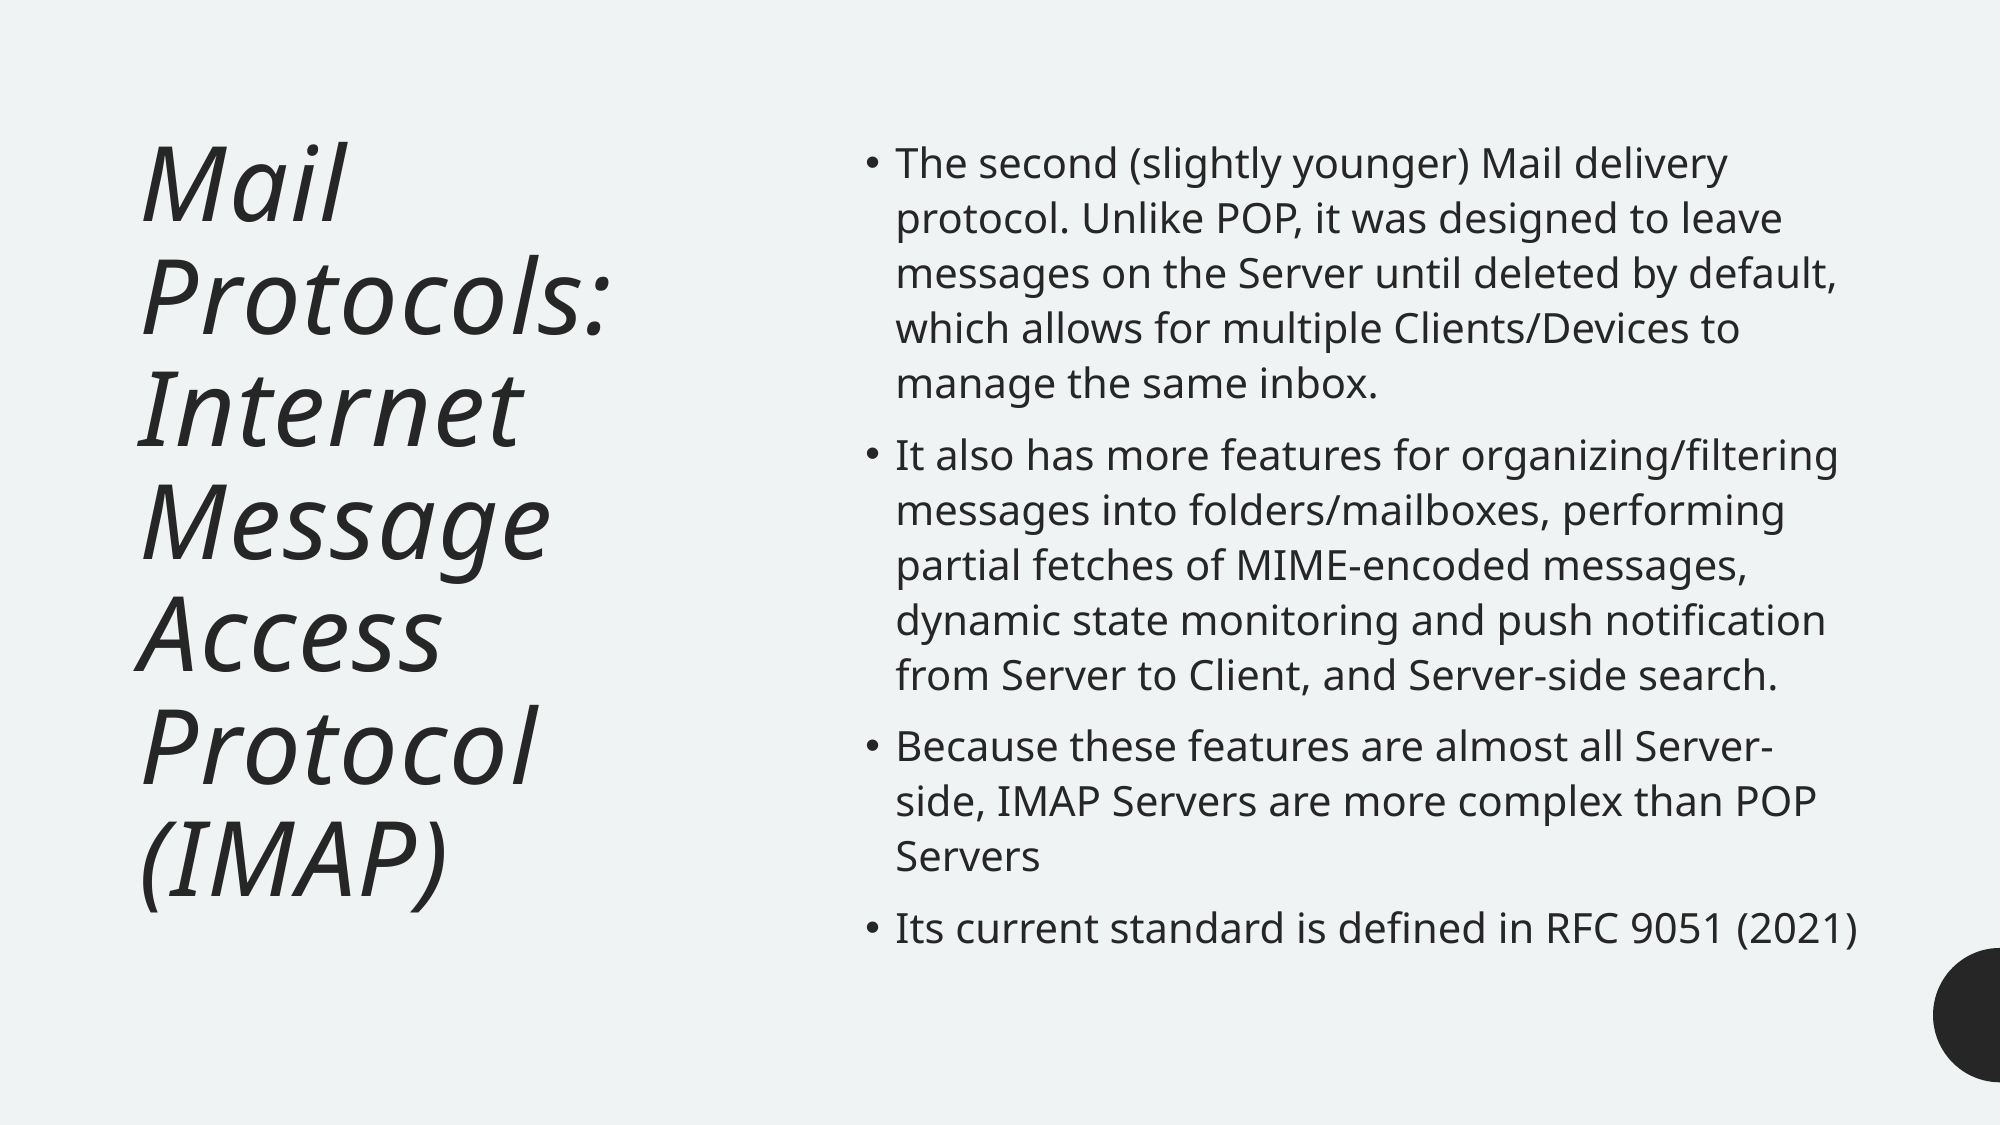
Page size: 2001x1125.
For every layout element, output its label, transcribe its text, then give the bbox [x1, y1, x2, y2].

title Mail Protocols: Internet Message Access Protocol (IMAP) [124, 124, 753, 905]
list The second (slightly younger) Mail delivery protocol. Unlike POP, it was designed to leave messages on the Server until deleted by default, which allows for multiple Clients/Devices to manage the same inbox. It also has more features for organizing/filtering messages into folders/mailboxes, performing partial fetches of MIME-encoded messages, dynamic state monitoring and push notification from Server to Client, and Server-side search. Because these features are almost all Server-side, IMAP Servers are more complex than POP Servers Its current standard is defined in RFC 9051 (2021) [850, 124, 1875, 905]
